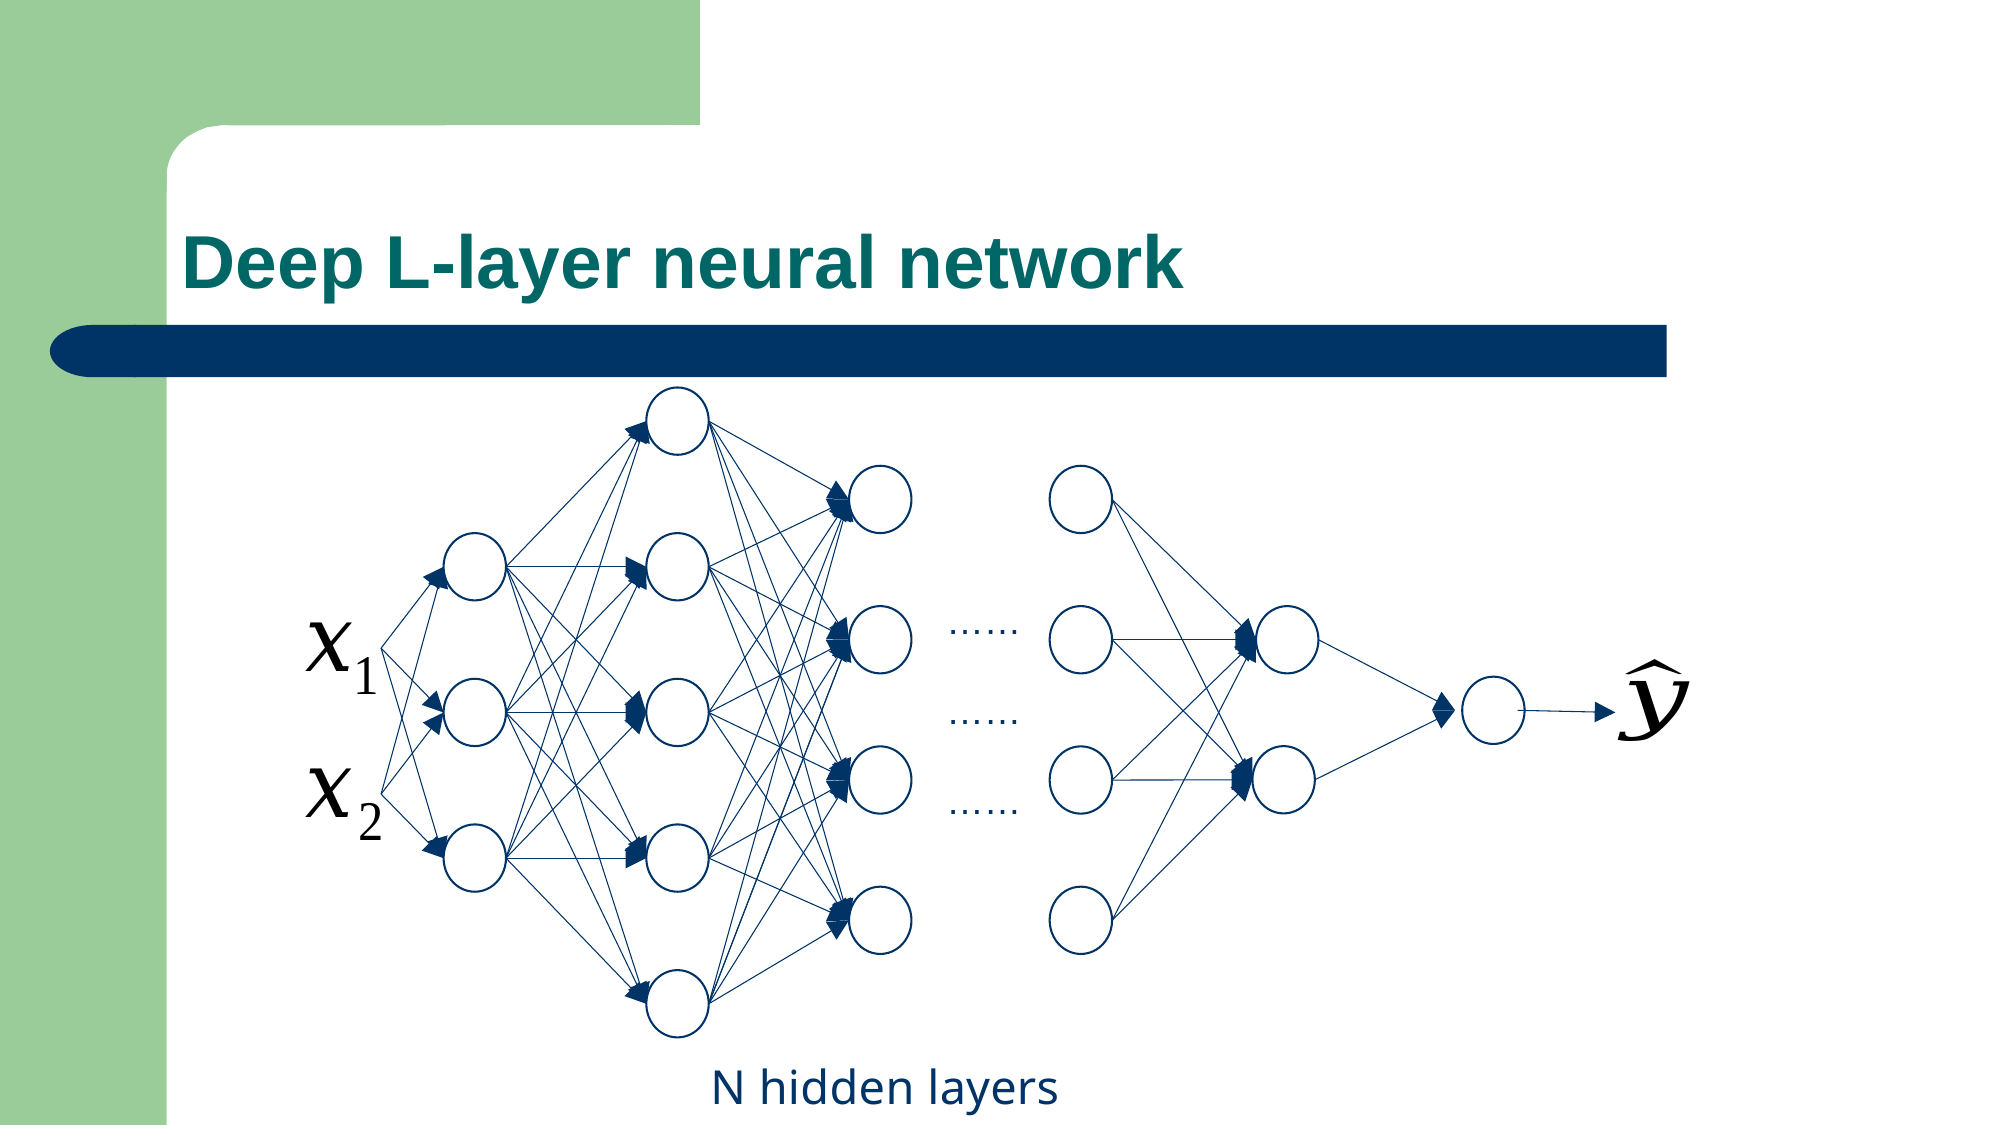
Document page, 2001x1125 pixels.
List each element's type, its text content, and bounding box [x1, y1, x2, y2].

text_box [299, 387, 1701, 1038]
text_box N hidden layers [708, 1055, 1275, 1115]
title Deep L-layer neural network [166, 124, 1901, 313]
